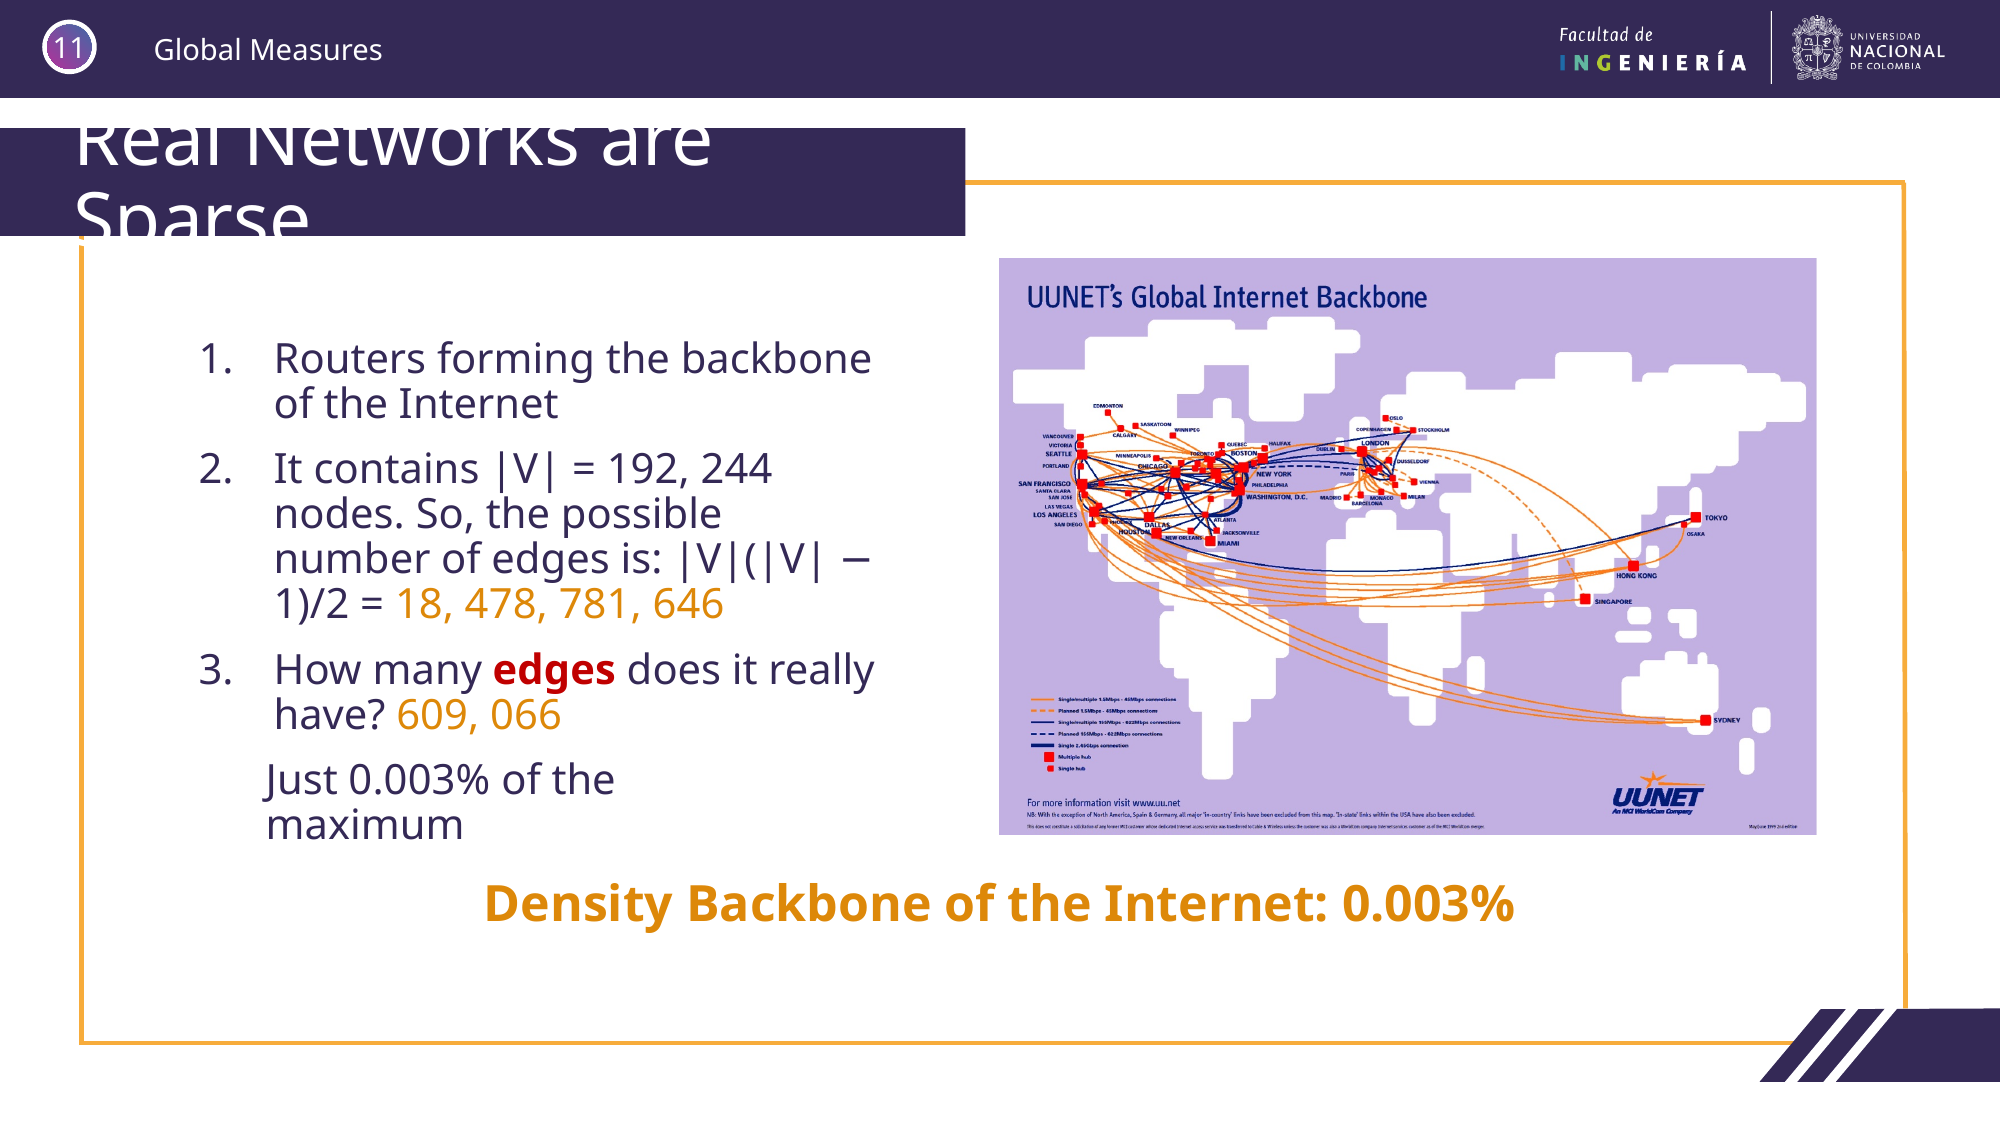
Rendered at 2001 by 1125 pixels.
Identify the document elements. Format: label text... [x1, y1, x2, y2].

slide_number 11 [42, 29, 97, 65]
list Routers forming the backbone of the Internet It contains |V| = 192, 244 nodes. So, the possible number of edges is: |V|(|V| − 1)/2 = 18, 478, 781, 646 How many edges does it really have? 609, 066 [183, 329, 899, 723]
picture [999, 258, 1817, 835]
text_box Just 0.003% of the maximum [250, 751, 780, 820]
text_box Density Backbone of the Internet: 0.003% [469, 863, 1531, 939]
picture [1559, 11, 1957, 84]
title Real Networks are Sparse [0, 128, 966, 236]
